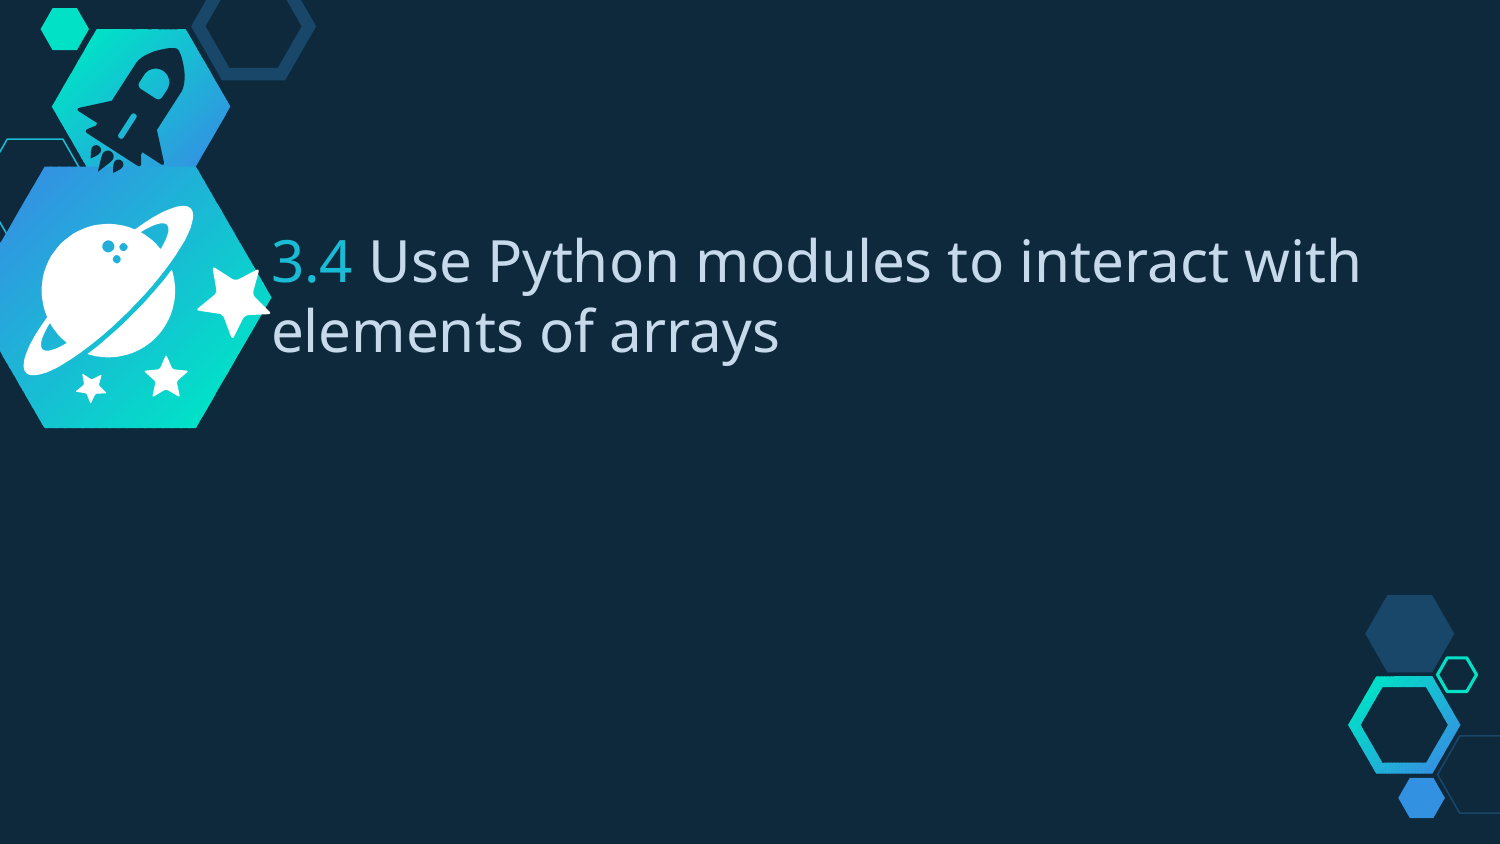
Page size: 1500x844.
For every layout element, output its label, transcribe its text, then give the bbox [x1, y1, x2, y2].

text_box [79, 56, 193, 170]
title 3.4 Use Python modules to interact with elements of arrays [256, 328, 1479, 520]
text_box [23, 205, 194, 376]
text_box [0, 166, 272, 429]
